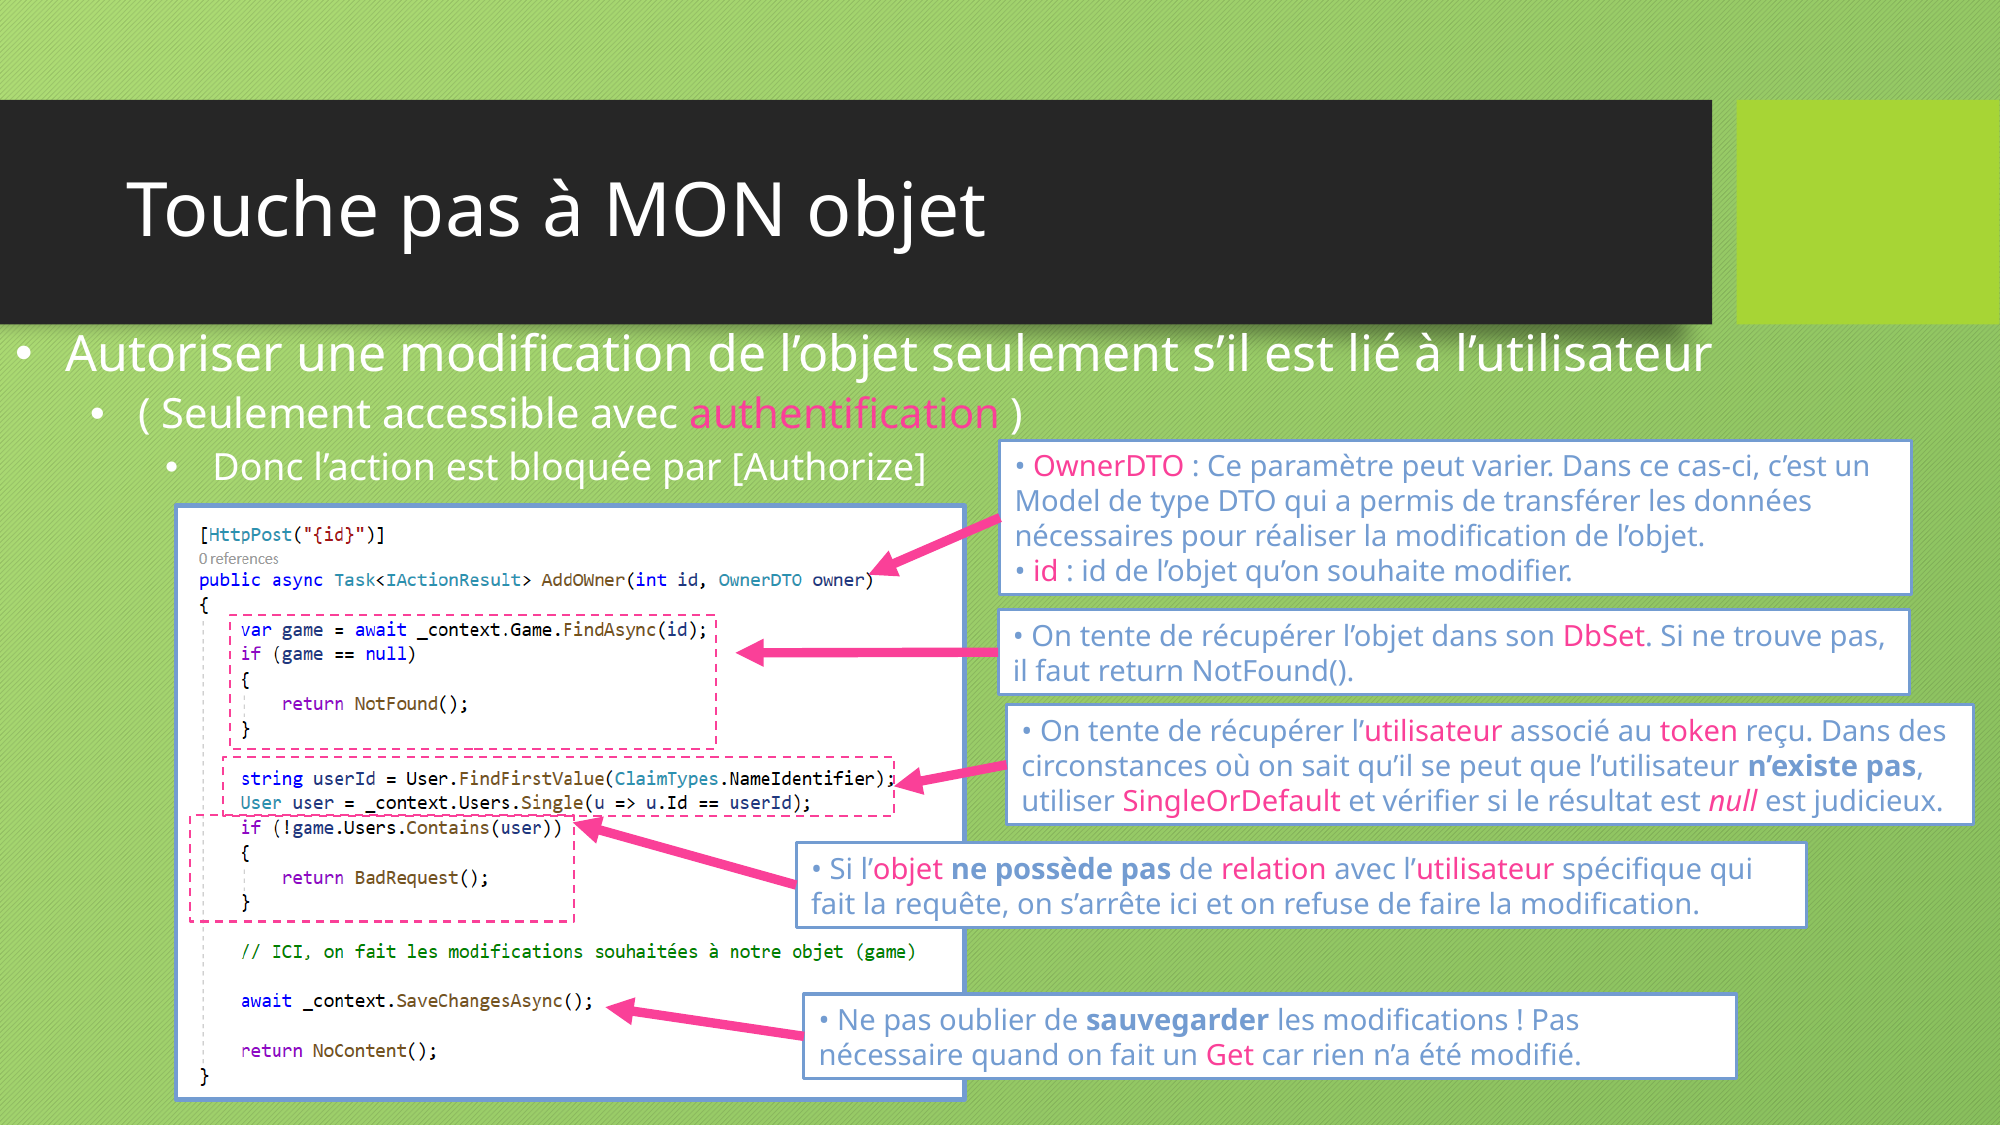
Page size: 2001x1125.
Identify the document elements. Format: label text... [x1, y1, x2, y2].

text_box • OwnerDTO : Ce paramètre peut varier. Dans ce cas-ci, c’est un Model de type DTO qui a permis de transférer les données nécessaires pour réaliser la modification de l’objet. • id : id de l’objet qu’on souhaite modifier. [999, 440, 1912, 595]
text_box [572, 822, 797, 886]
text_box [868, 518, 1001, 575]
title Touche pas à MON objet [111, 123, 1689, 301]
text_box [605, 1006, 805, 1038]
text_box • On tente de récupérer l’utilisateur associé au token reçu. Dans des circonstances où on sait qu’il se peut que l’utilisateur n’existe pas, utiliser SingleOrDefault et vérifier si le résultat est null est judicieux. [1006, 704, 1974, 825]
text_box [893, 765, 1007, 787]
list Autoriser une modification de l’objet seulement s’il est lié à l’utilisateur ( Seulement accessible avec authentification ) Donc l’action est bloquée par [Authorize] [0, 321, 1961, 974]
text_box • On tente de récupérer l’objet dans son DbSet. Si ne trouve pas, il faut return NotFound(). [998, 609, 1910, 695]
text_box • Ne pas oublier de sauvegarder les modifications ! Pas nécessaire quand on fait un Get car rien n’a été modifié. [963, 994, 1737, 1079]
text_box • Si l’objet ne possède pas de relation avec l’utilisateur spécifique qui fait la requête, on s’arrête ici et on refuse de faire la modification. [963, 842, 1807, 928]
picture [177, 507, 963, 1098]
